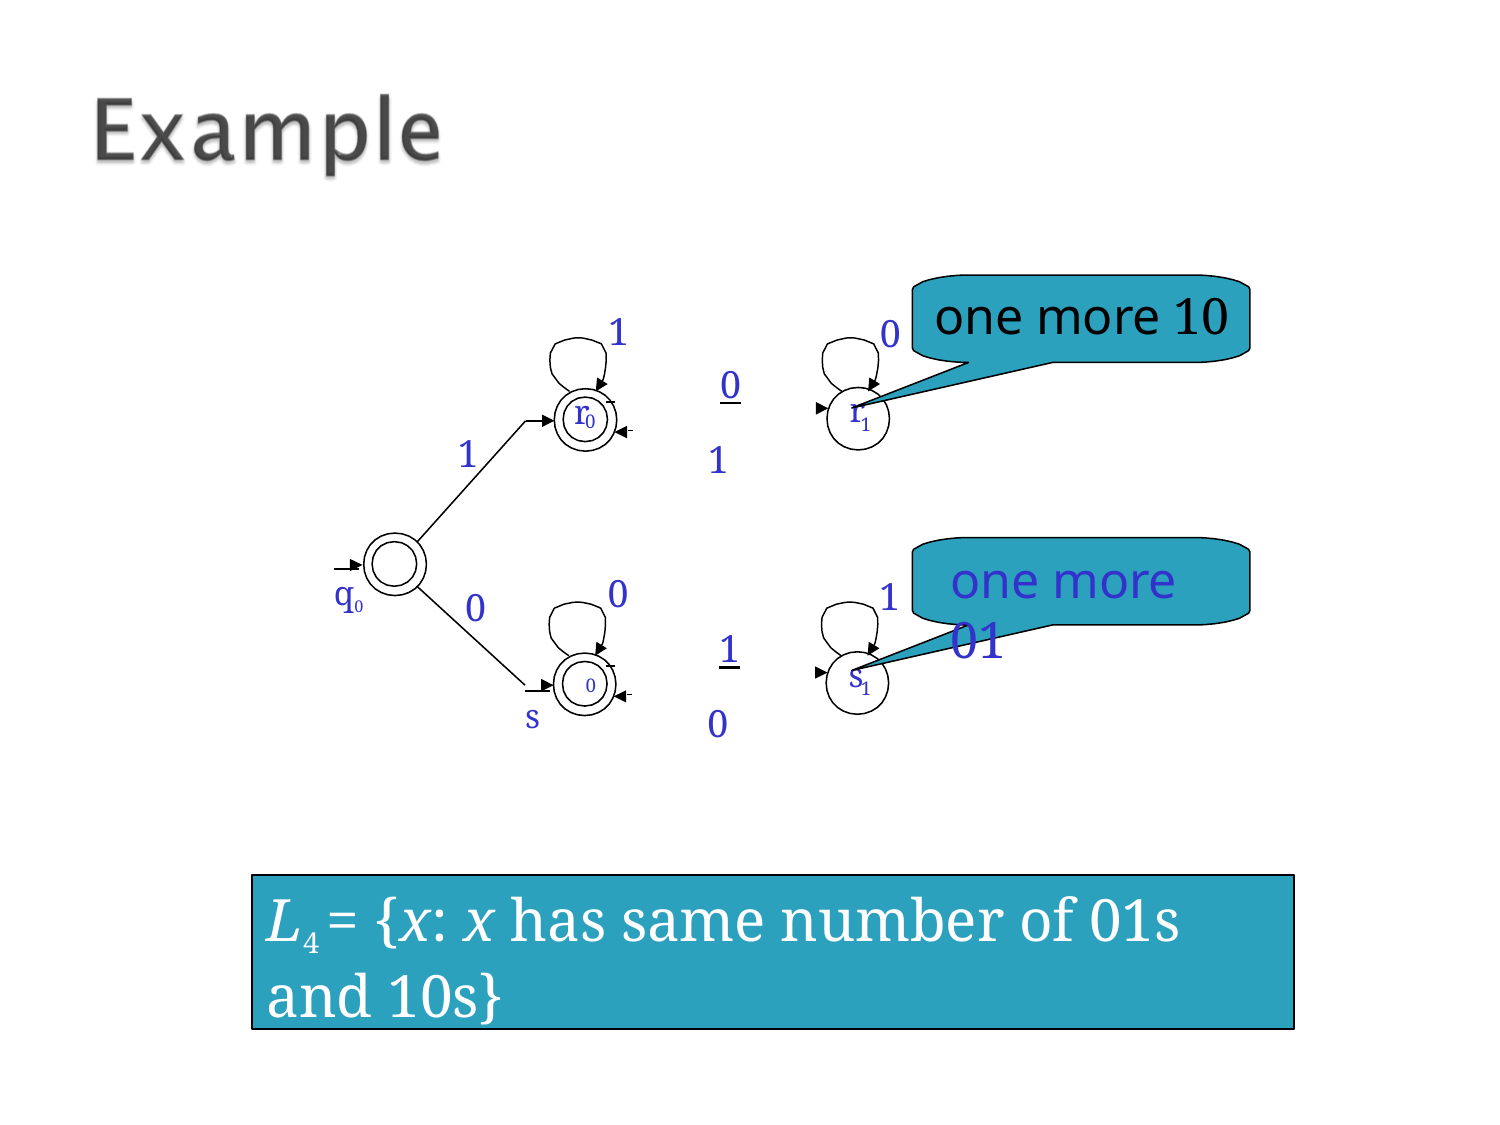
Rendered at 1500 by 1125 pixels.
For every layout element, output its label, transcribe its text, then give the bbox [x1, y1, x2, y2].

text_box [821, 602, 878, 656]
text_box 1 0 0 [583, 610, 829, 745]
text_box s [522, 653, 583, 736]
text_box 1 [877, 570, 899, 618]
text_box [549, 602, 602, 656]
text_box [554, 409, 583, 451]
text_box 1 [455, 427, 478, 475]
text_box [851, 632, 948, 671]
text_box 0 0 1 [583, 409, 830, 481]
text_box [416, 540, 427, 586]
text_box [563, 409, 608, 442]
text_box [867, 641, 880, 656]
text_box [349, 558, 363, 572]
text_box [562, 661, 608, 707]
text_box q0 [327, 530, 416, 616]
title one more 10 [198, 217, 1302, 409]
text_box [912, 537, 1250, 624]
text_box 0 [605, 568, 628, 610]
text_box one more 01 [948, 546, 1214, 669]
text_box [826, 651, 889, 715]
text_box 0 [463, 582, 485, 630]
text_box [32, 43, 1426, 234]
text_box [542, 414, 555, 428]
text_box L4 = {x: x has same number of 01s and 10s} [252, 875, 1295, 1029]
text_box [827, 409, 890, 450]
text_box [372, 541, 417, 587]
